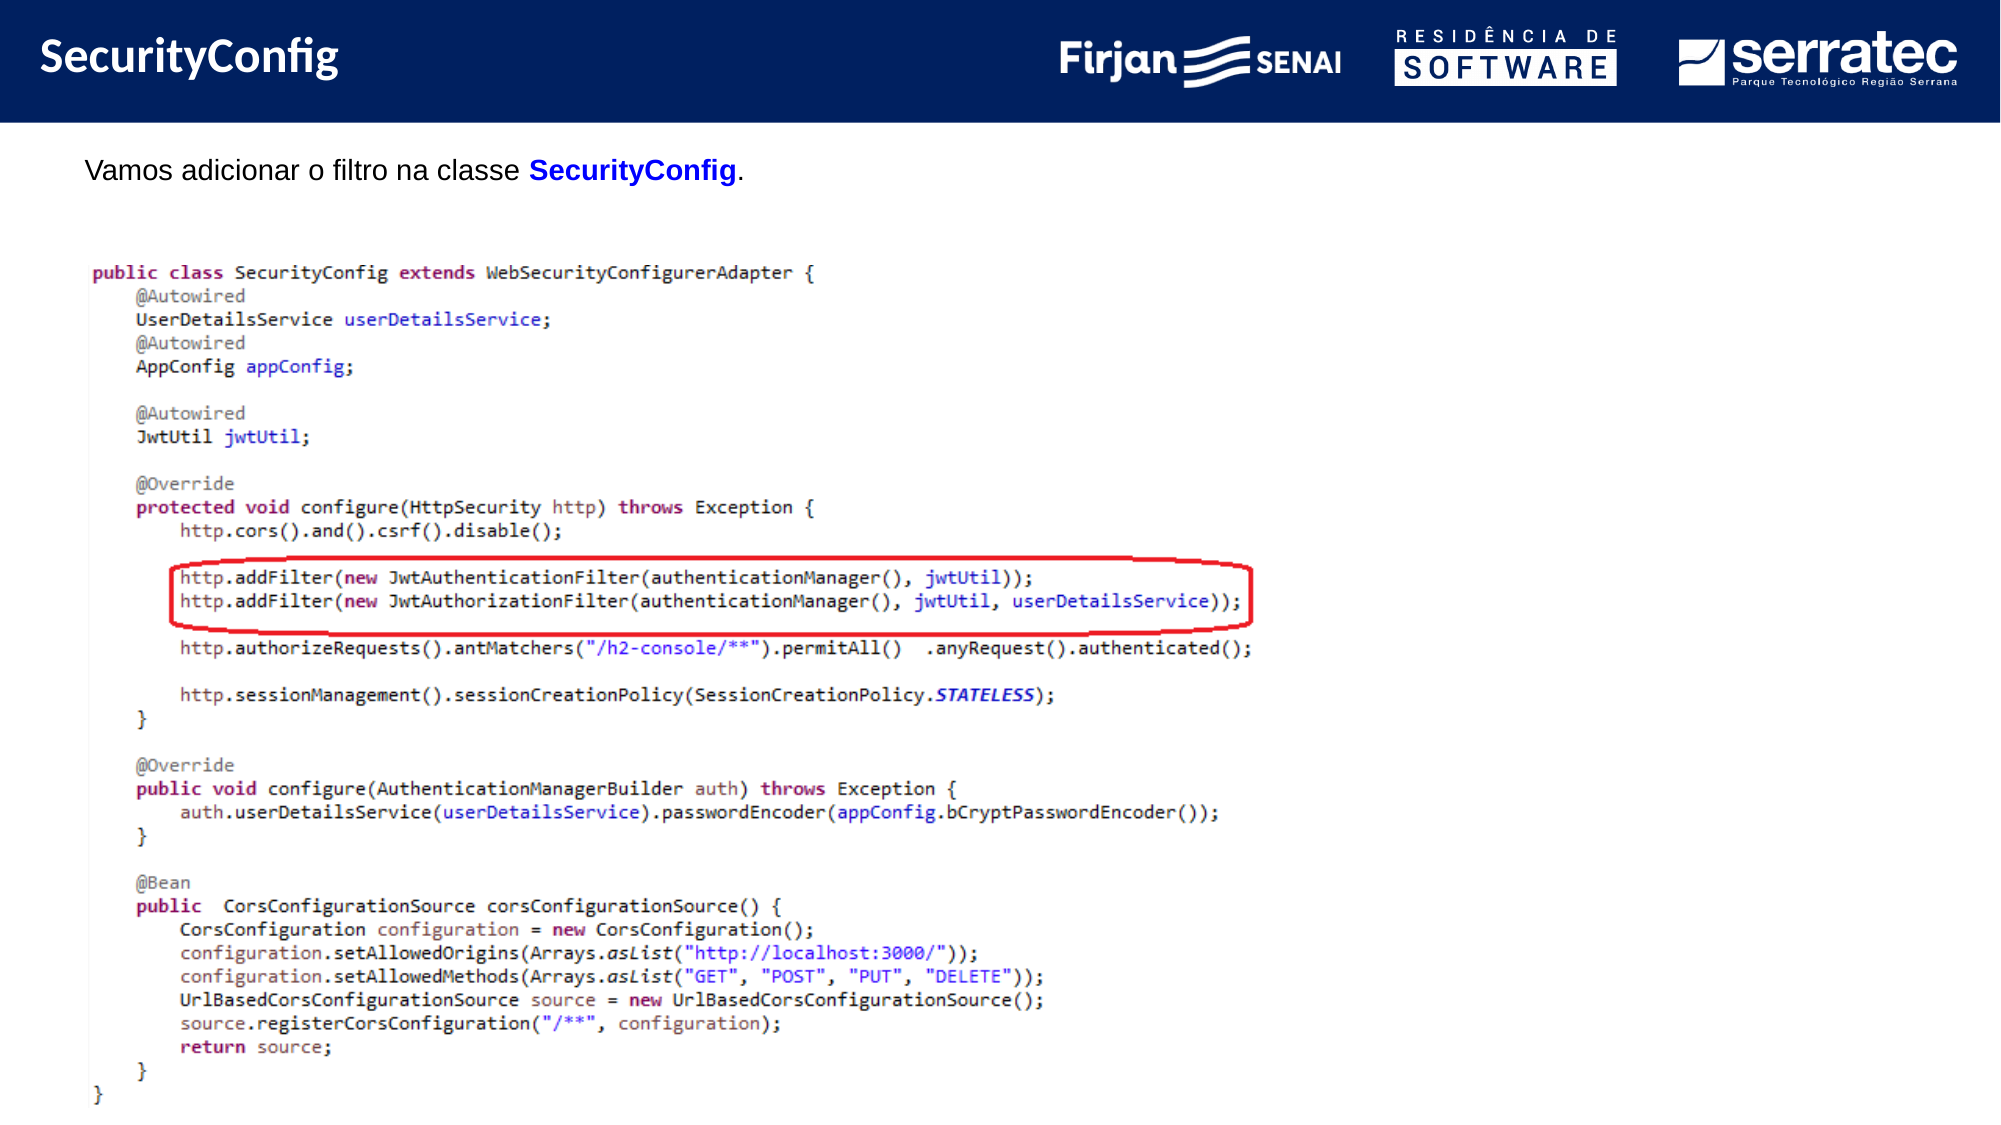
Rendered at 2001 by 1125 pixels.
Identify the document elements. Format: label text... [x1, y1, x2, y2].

text_box Vamos adicionar o filtro na classe SecurityConfig. [64, 133, 1915, 204]
title SecurityConfig [19, 2, 1072, 110]
picture [1679, 31, 1957, 87]
picture [1072, 17, 1652, 107]
picture [88, 265, 1255, 1108]
